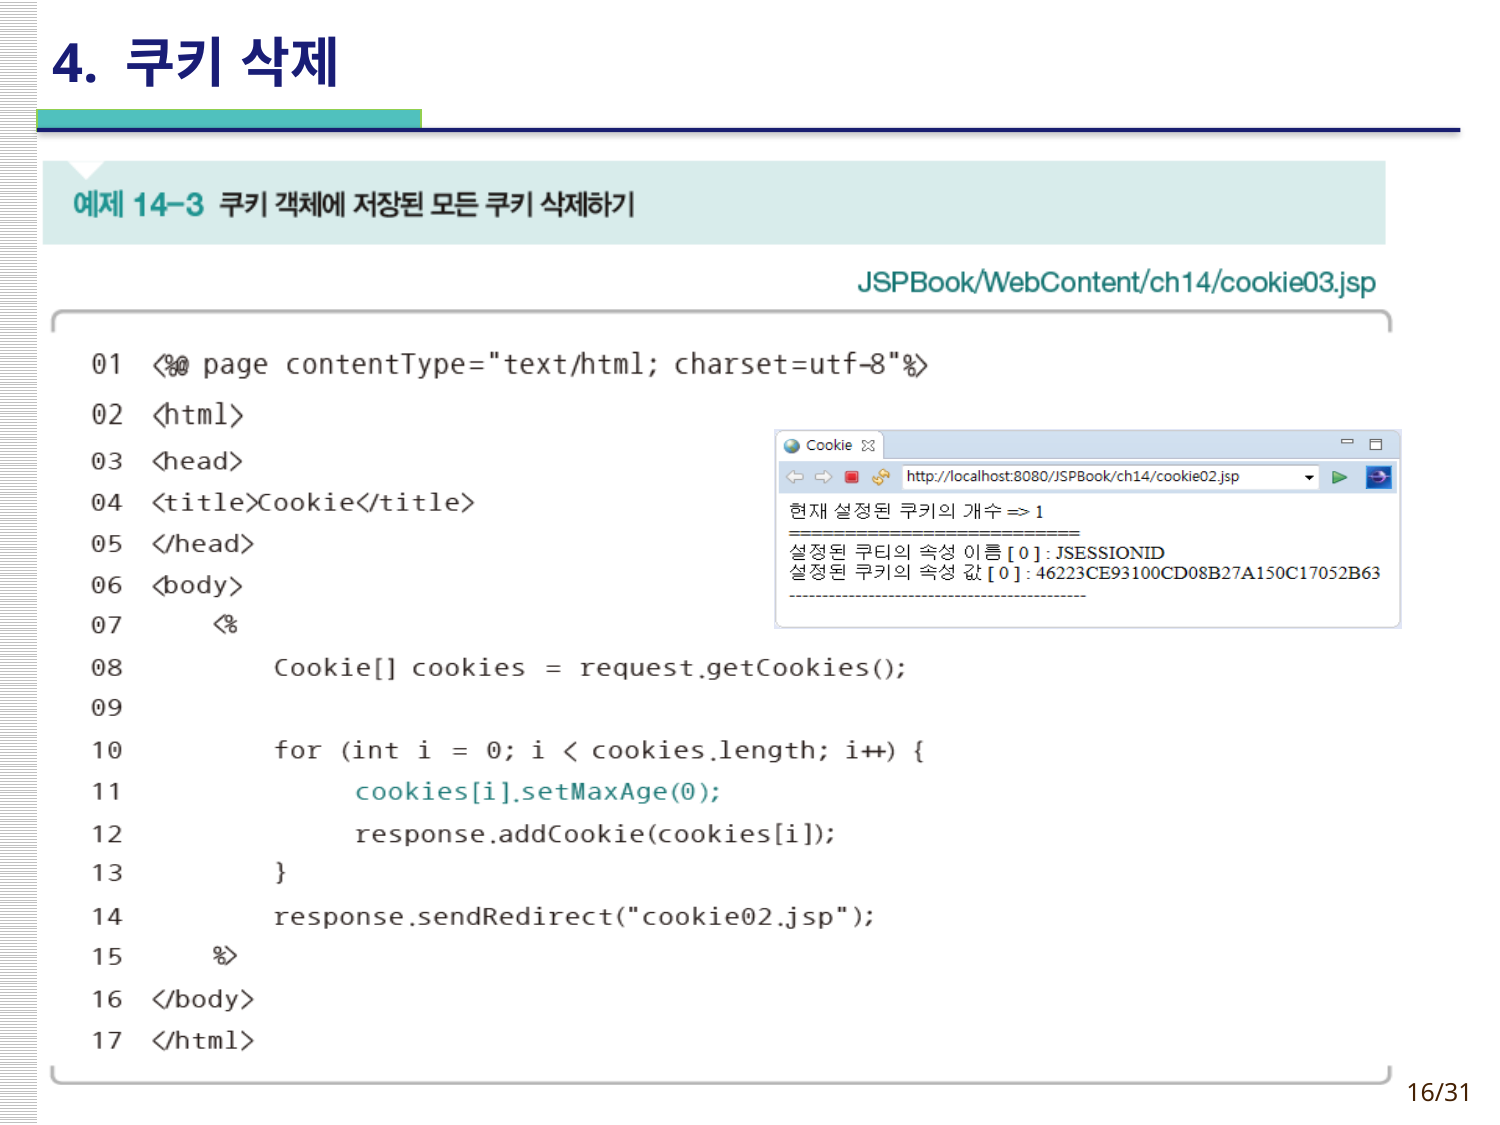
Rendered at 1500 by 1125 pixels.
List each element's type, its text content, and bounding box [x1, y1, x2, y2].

title 4. 쿠키 삭제 [37, 13, 1278, 109]
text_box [36, 253, 1404, 1095]
picture [40, 158, 1390, 248]
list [773, 429, 1402, 629]
